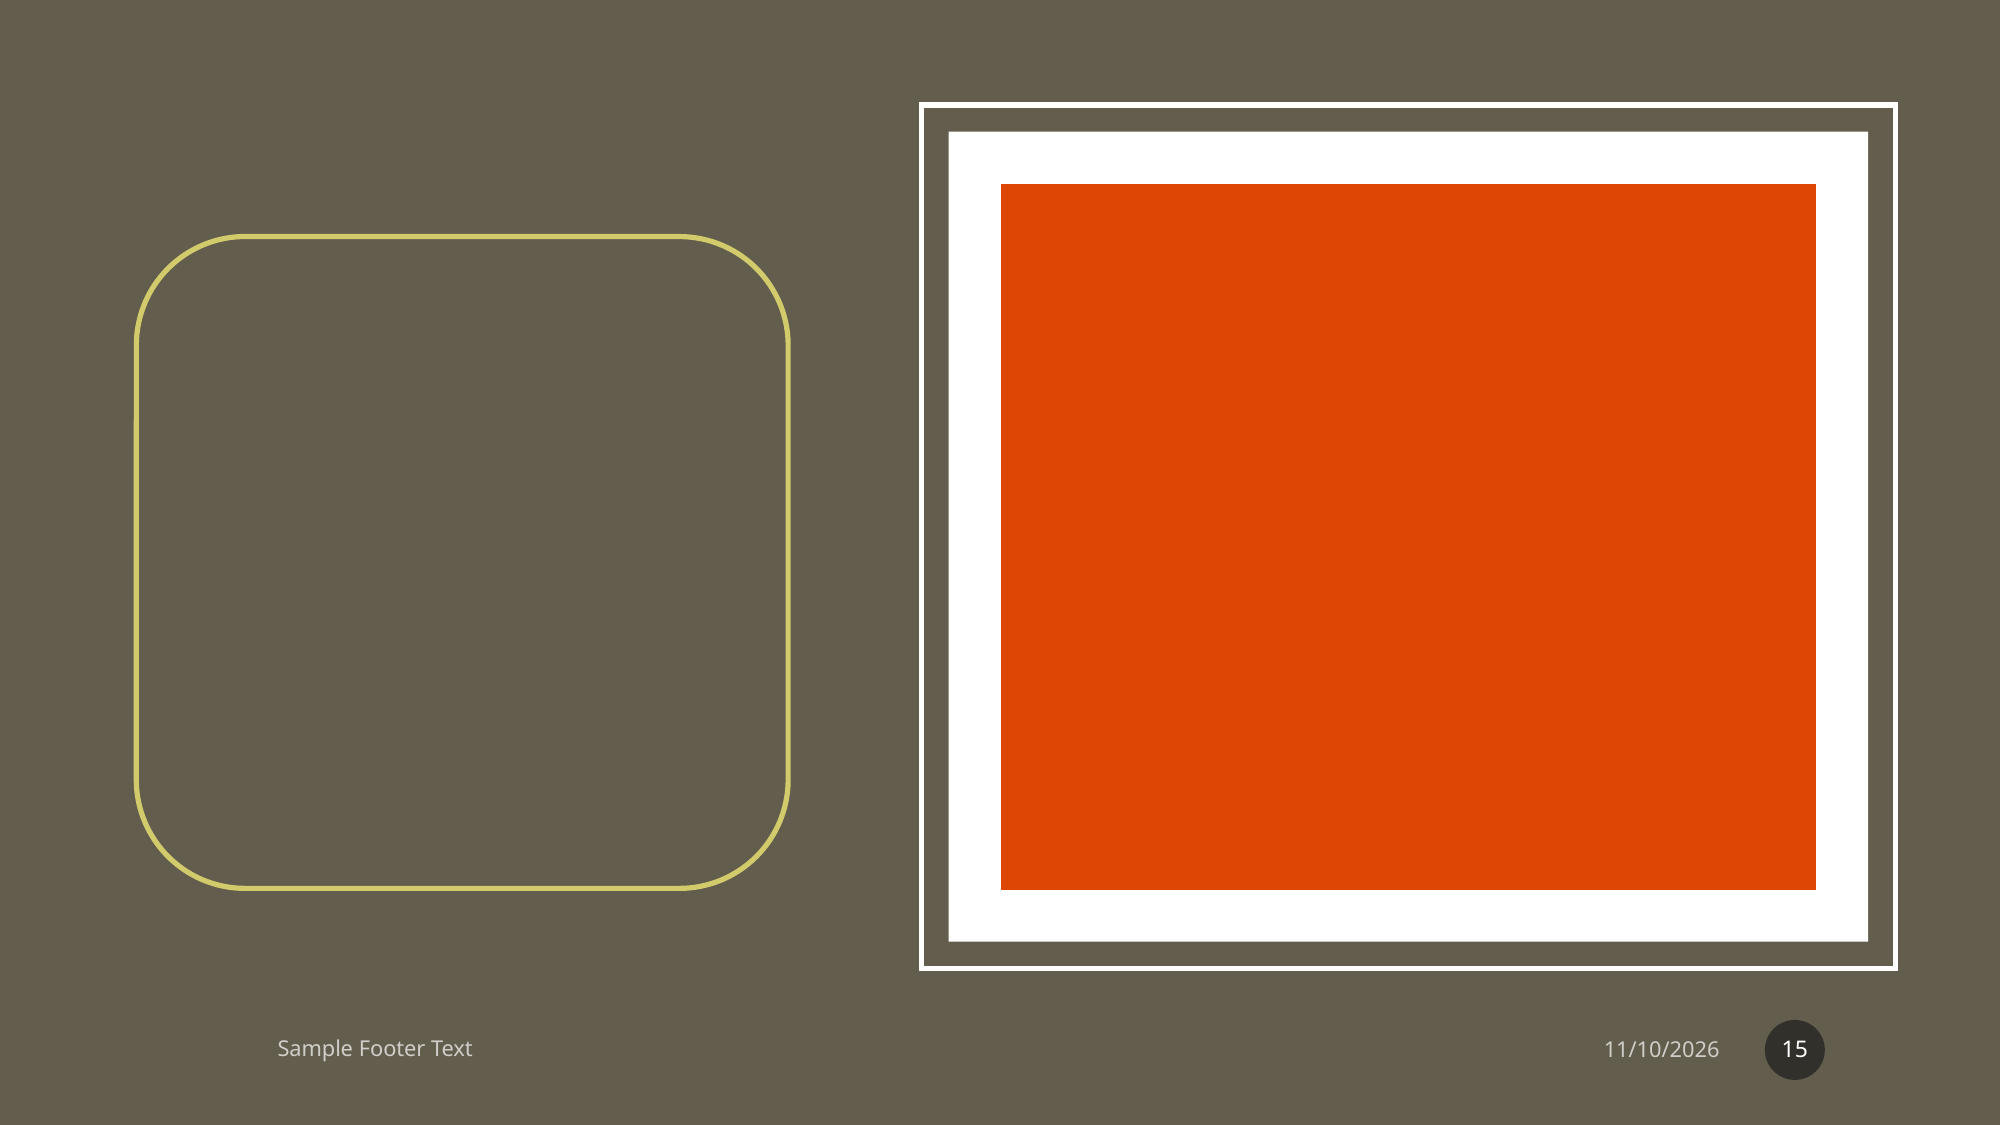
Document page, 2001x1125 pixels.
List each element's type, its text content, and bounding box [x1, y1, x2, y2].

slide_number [1283, 1023, 1735, 1077]
text_box [921, 104, 1896, 969]
text_box [135, 235, 790, 890]
footer Sample Footer Text [262, 1023, 1231, 1076]
slide_number 15 [1764, 1019, 1825, 1080]
text_box [948, 131, 1869, 943]
picture [1001, 184, 1816, 890]
